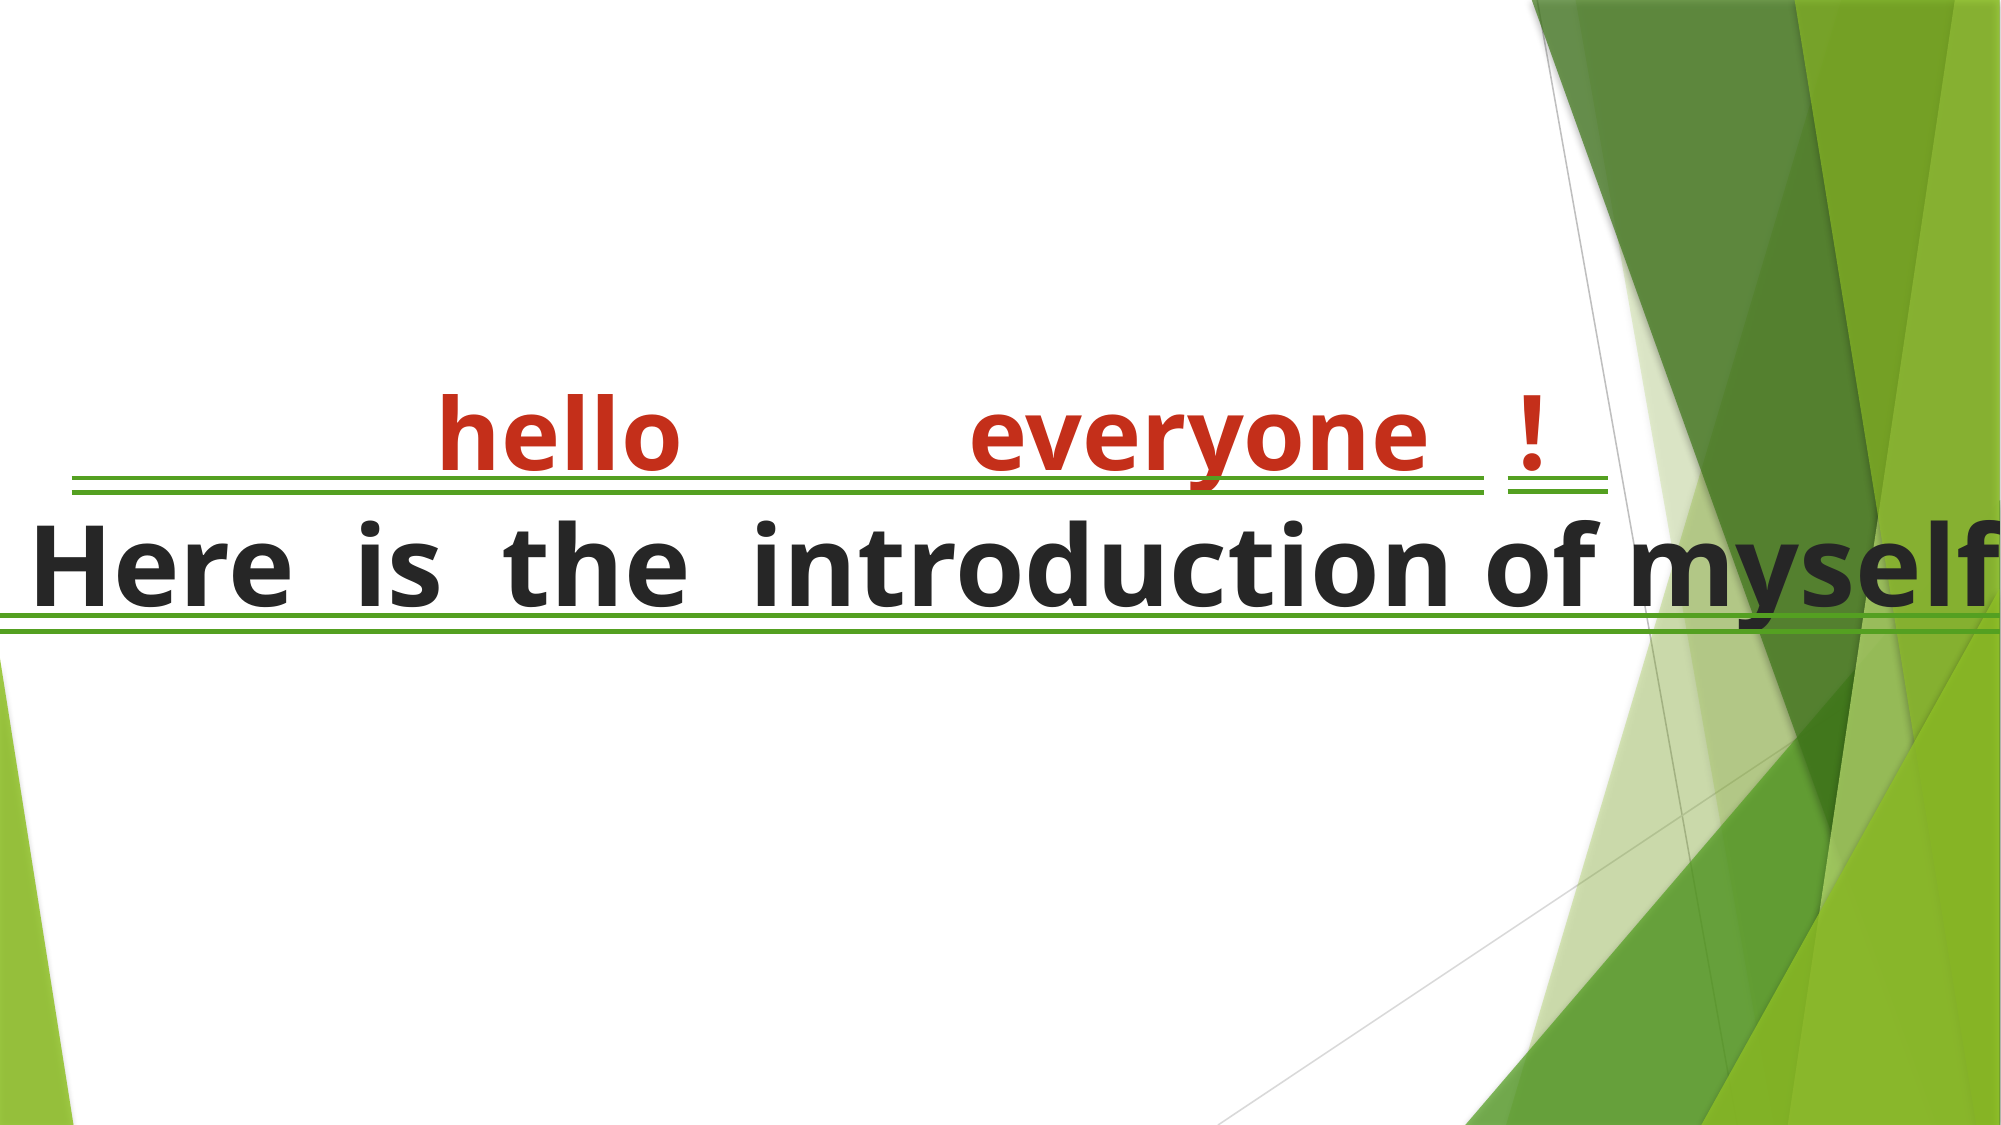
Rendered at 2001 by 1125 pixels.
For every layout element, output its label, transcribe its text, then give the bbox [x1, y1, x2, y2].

title hello everyone ！ [56, 637, 1917, 1081]
title hello everyone ！ [56, 237, 1917, 486]
text_box Here is the introduction of myself [0, 486, 2000, 637]
